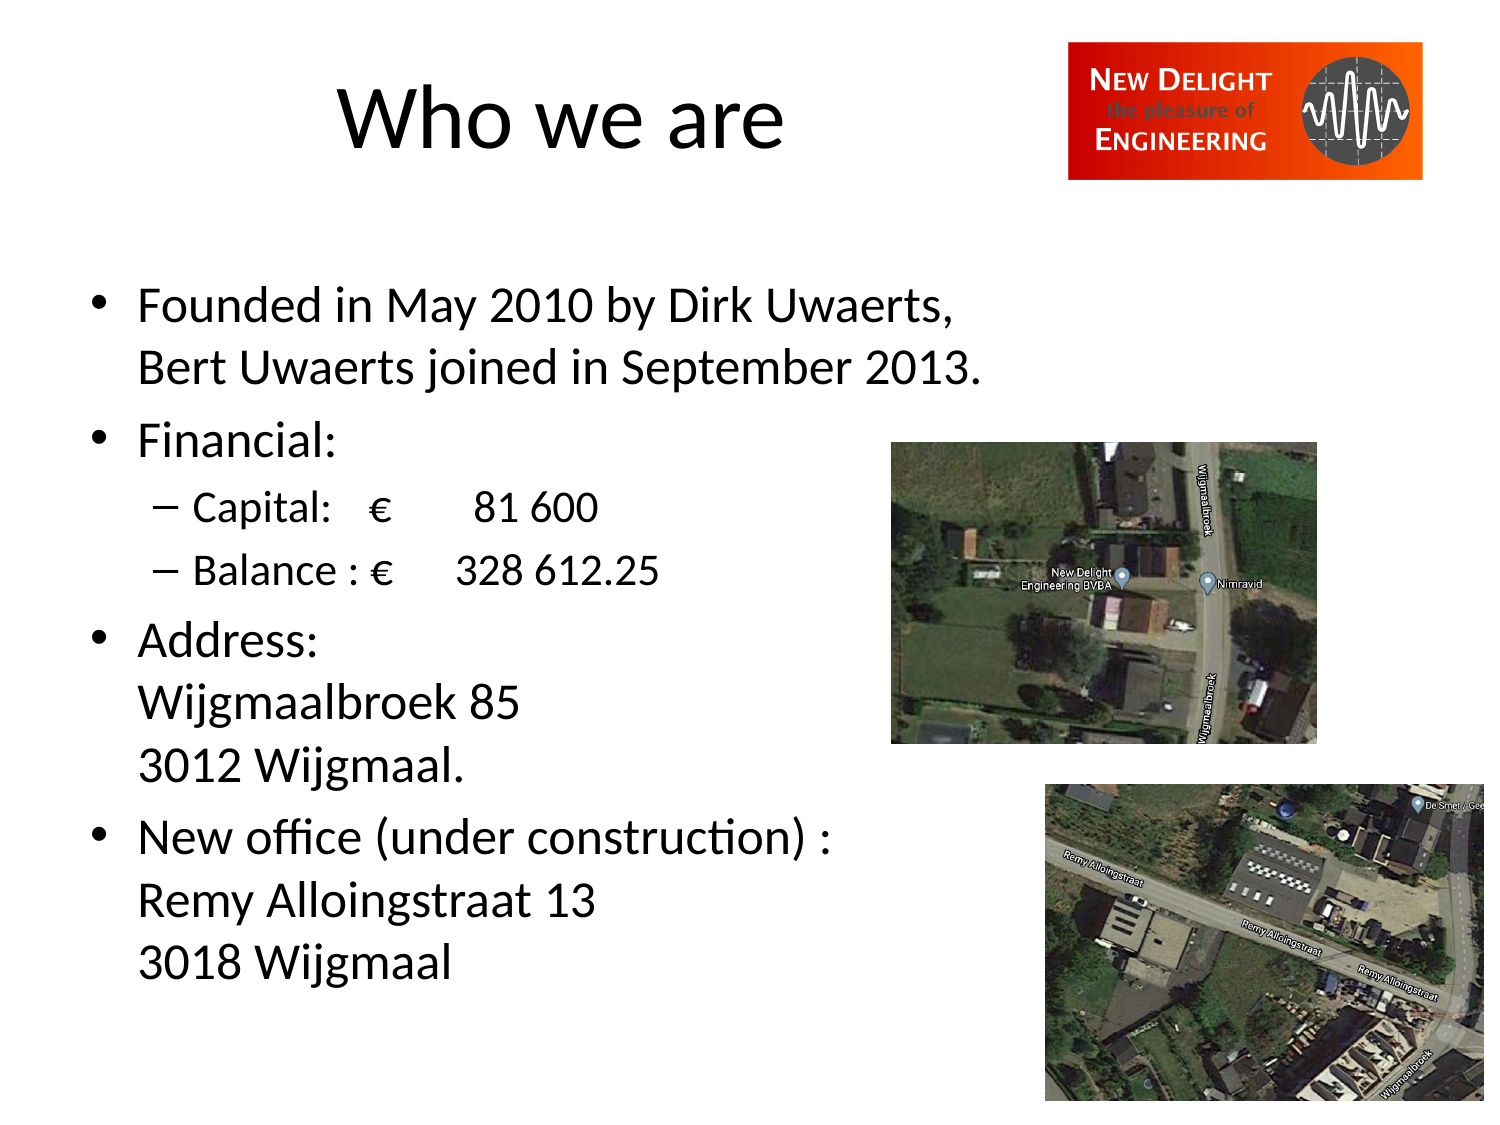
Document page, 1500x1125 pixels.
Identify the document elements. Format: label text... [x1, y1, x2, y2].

picture [891, 442, 1318, 744]
title Who we are [75, 45, 1069, 180]
list Founded in May 2010 by Dirk Uwaerts, Bert Uwaerts joined in September 2013. Financial: Capital: € 81 600 Balance : € 328 612.25 Address: Wijgmaalbroek 85 3012 Wijgmaal. New office (under construction) : Remy Alloingstraat 13 3018 Wijgmaal [75, 262, 1425, 1005]
picture [1068, 42, 1423, 180]
picture [1045, 784, 1484, 1102]
